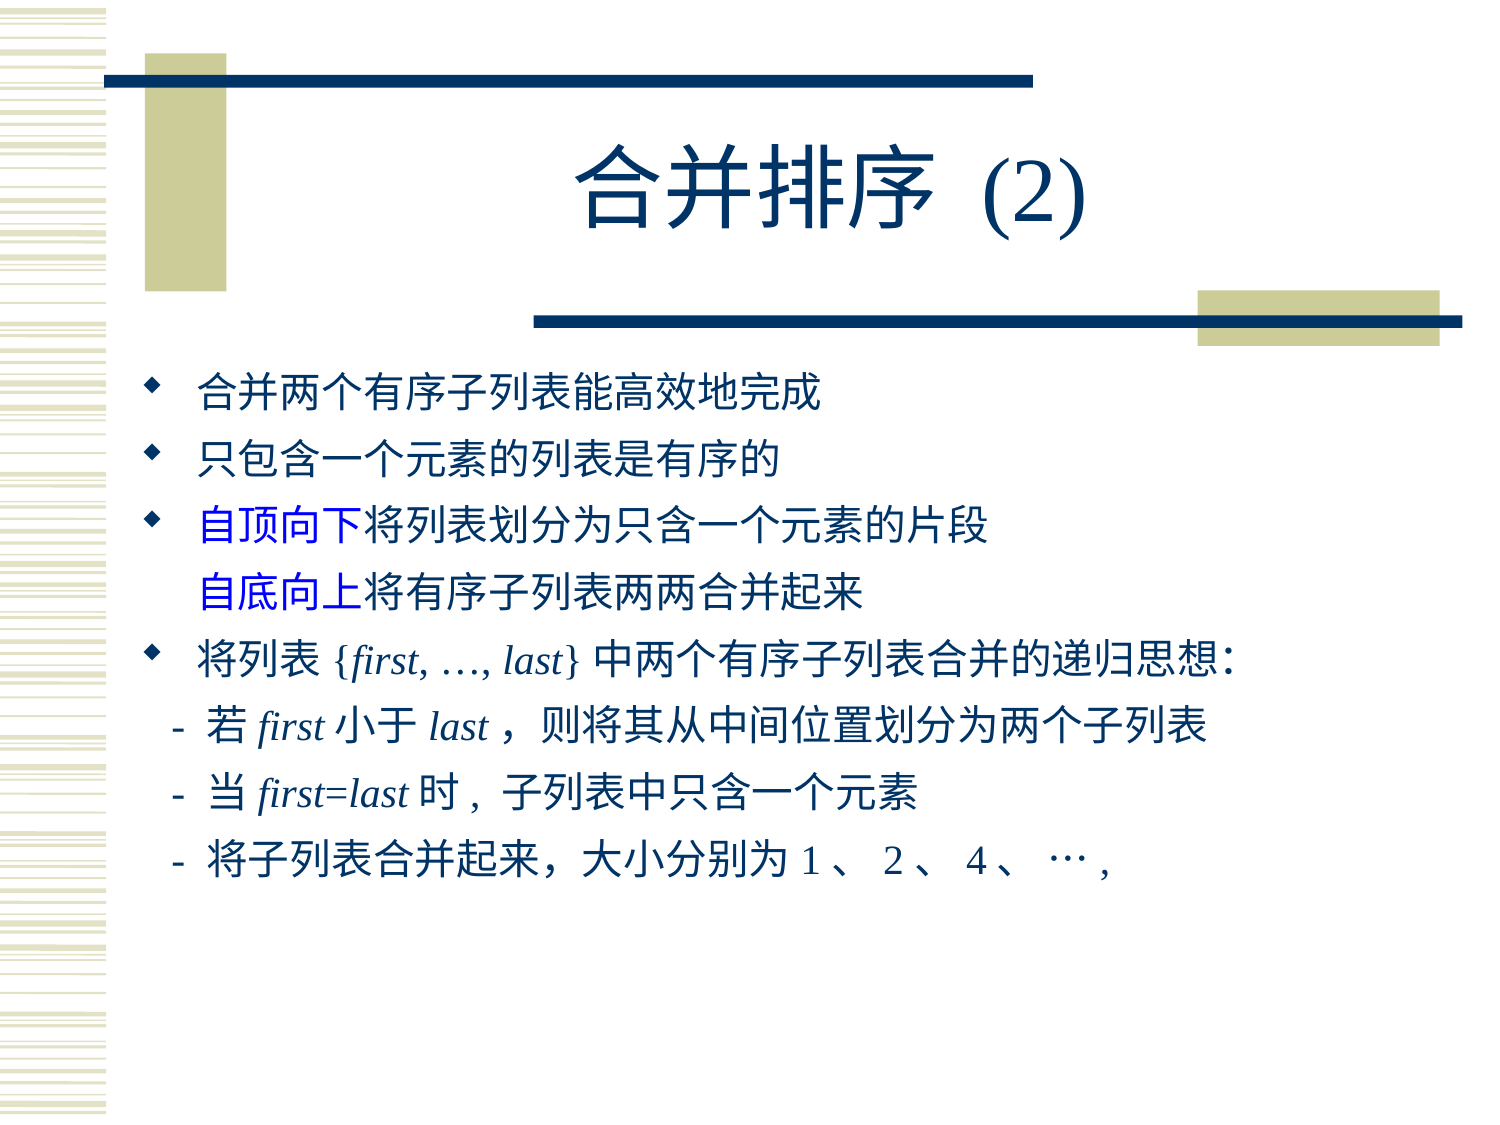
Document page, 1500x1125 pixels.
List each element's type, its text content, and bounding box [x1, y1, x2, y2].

list 合并两个有序子列表能高效地完成 只包含一个元素的列表是有序的 自顶向下将列表划分为只含一个元素的片段 自底向上将有序子列表两两合并起来 将列表{first, …, last}中两个有序子列表合并的递归思想： - 若first小于last，则将其从中间位置划分为两个子列表 - 当first=last时, 子列表中只含一个元素 - 将子列表合并起来，大小分别为1、2、4、 …, [124, 349, 1431, 1063]
title 合并排序 (2) [224, 99, 1436, 288]
